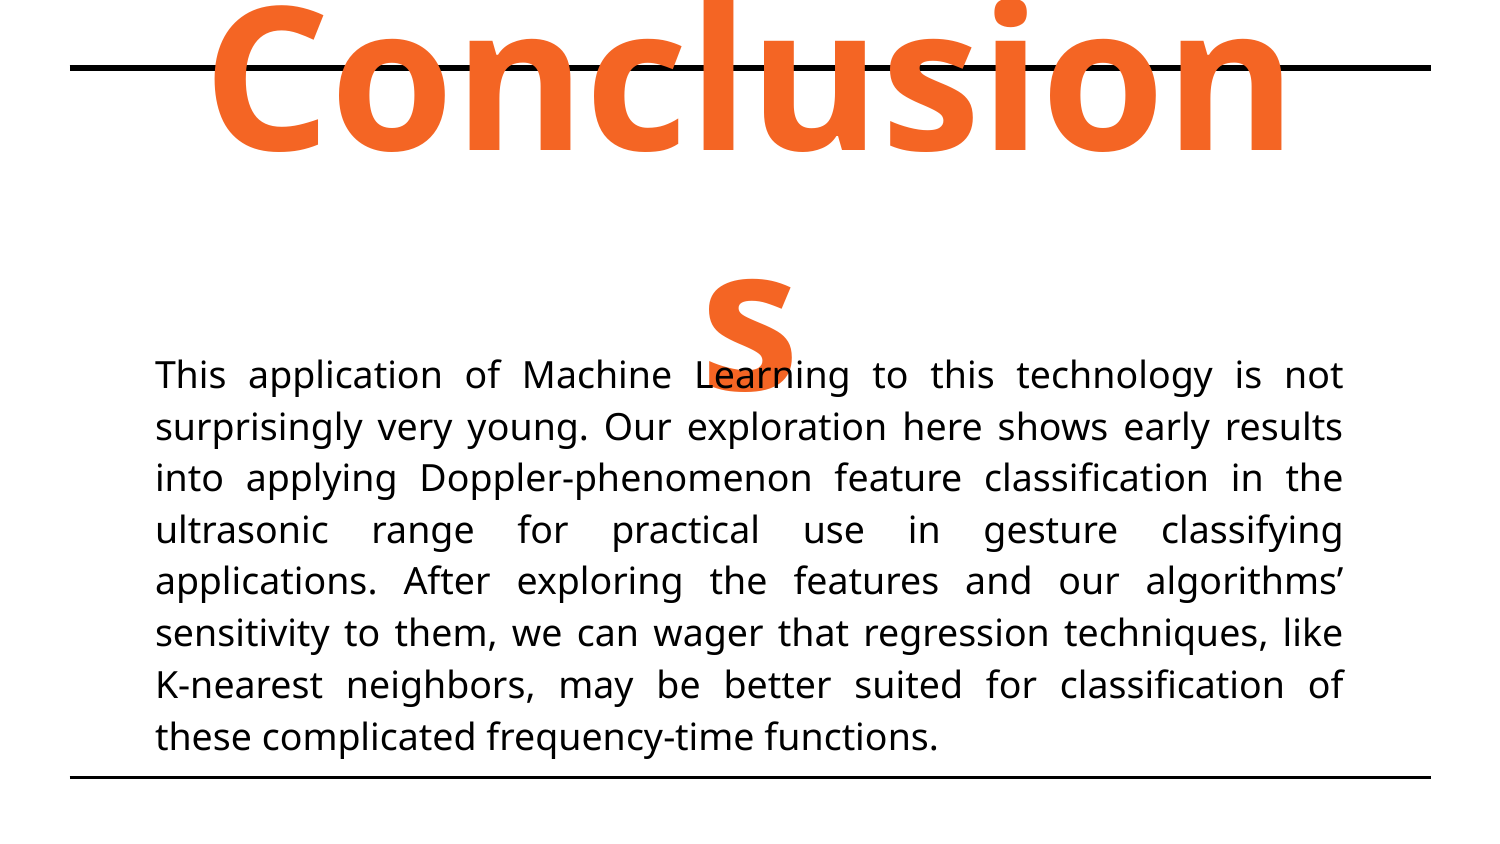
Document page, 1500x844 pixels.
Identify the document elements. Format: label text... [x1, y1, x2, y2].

title Conclusions [140, 64, 1360, 317]
list This application of Machine Learning to this technology is not surprisingly very young. Our exploration here shows early results into applying Doppler-phenomenon feature classification in the ultrasonic range for practical use in gesture classifying applications. After exploring the features and our algorithms’ sensitivity to them, we can wager that regression techniques, like K-nearest neighbors, may be better suited for classification of these complicated frequency-time functions. [140, 328, 1360, 505]
